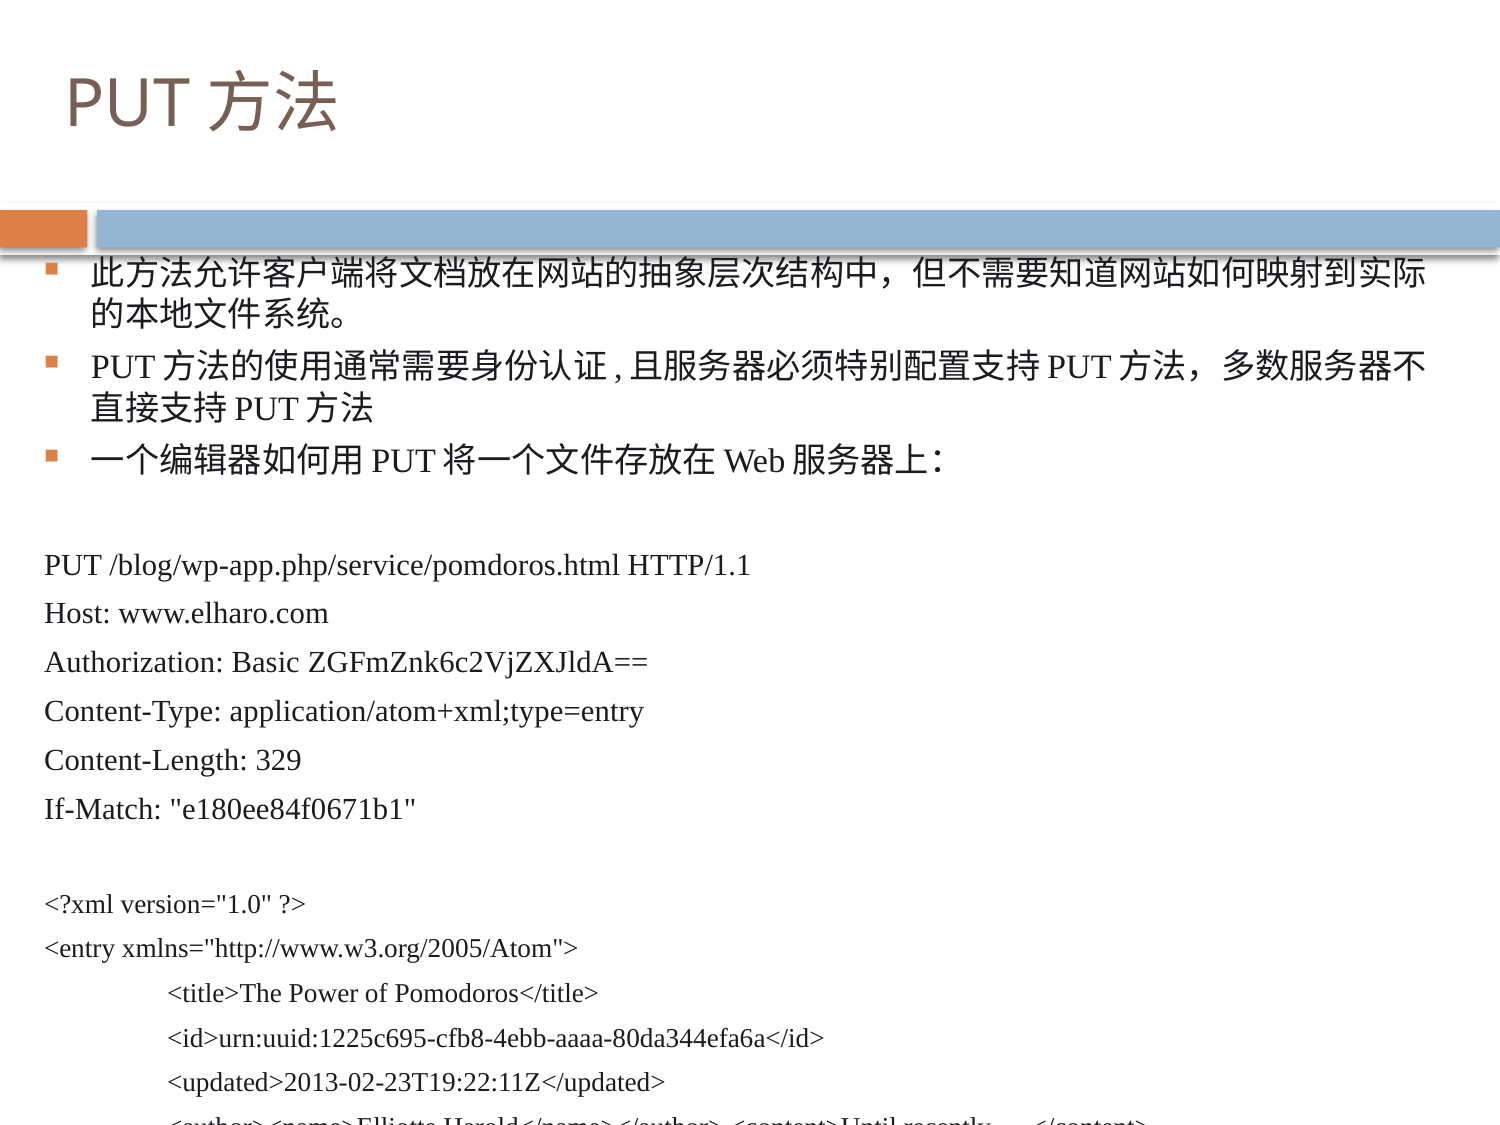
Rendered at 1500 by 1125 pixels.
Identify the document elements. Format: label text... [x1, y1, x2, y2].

title PUT方法 [49, 37, 1451, 163]
list 此方法允许客户端将文档放在网站的抽象层次结构中，但不需要知道网站如何映射到实际的本地文件系统。 PUT方法的使用通常需要身份认证,且服务器必须特别配置支持PUT方法，多数服务器不直接支持PUT方法 一个编辑器如何用PUT将一个文件存放在Web服务器上： PUT /blog/wp-app.php/service/pomdoros.html HTTP/1.1 Host: www.elharo.com Authorization: Basic ZGFmZnk6c2VjZXJldA== Content-Type: application/atom+xml;type=entry Content-Length: 329 If-Match: "e180ee84f0671b1" <?xml version="1.0" ?> <entry xmlns="http://www.w3.org/2005/Atom"> <title>The Power of Pomodoros</title> <id>urn:uuid:1225c695-cfb8-4ebb-aaaa-80da344efa6a</id> <updated>2013-02-23T19:22:11Z</updated> <author><name>Elliotte Harold</name></author> <content>Until recently…. </content> </entry> [29, 243, 1467, 1125]
